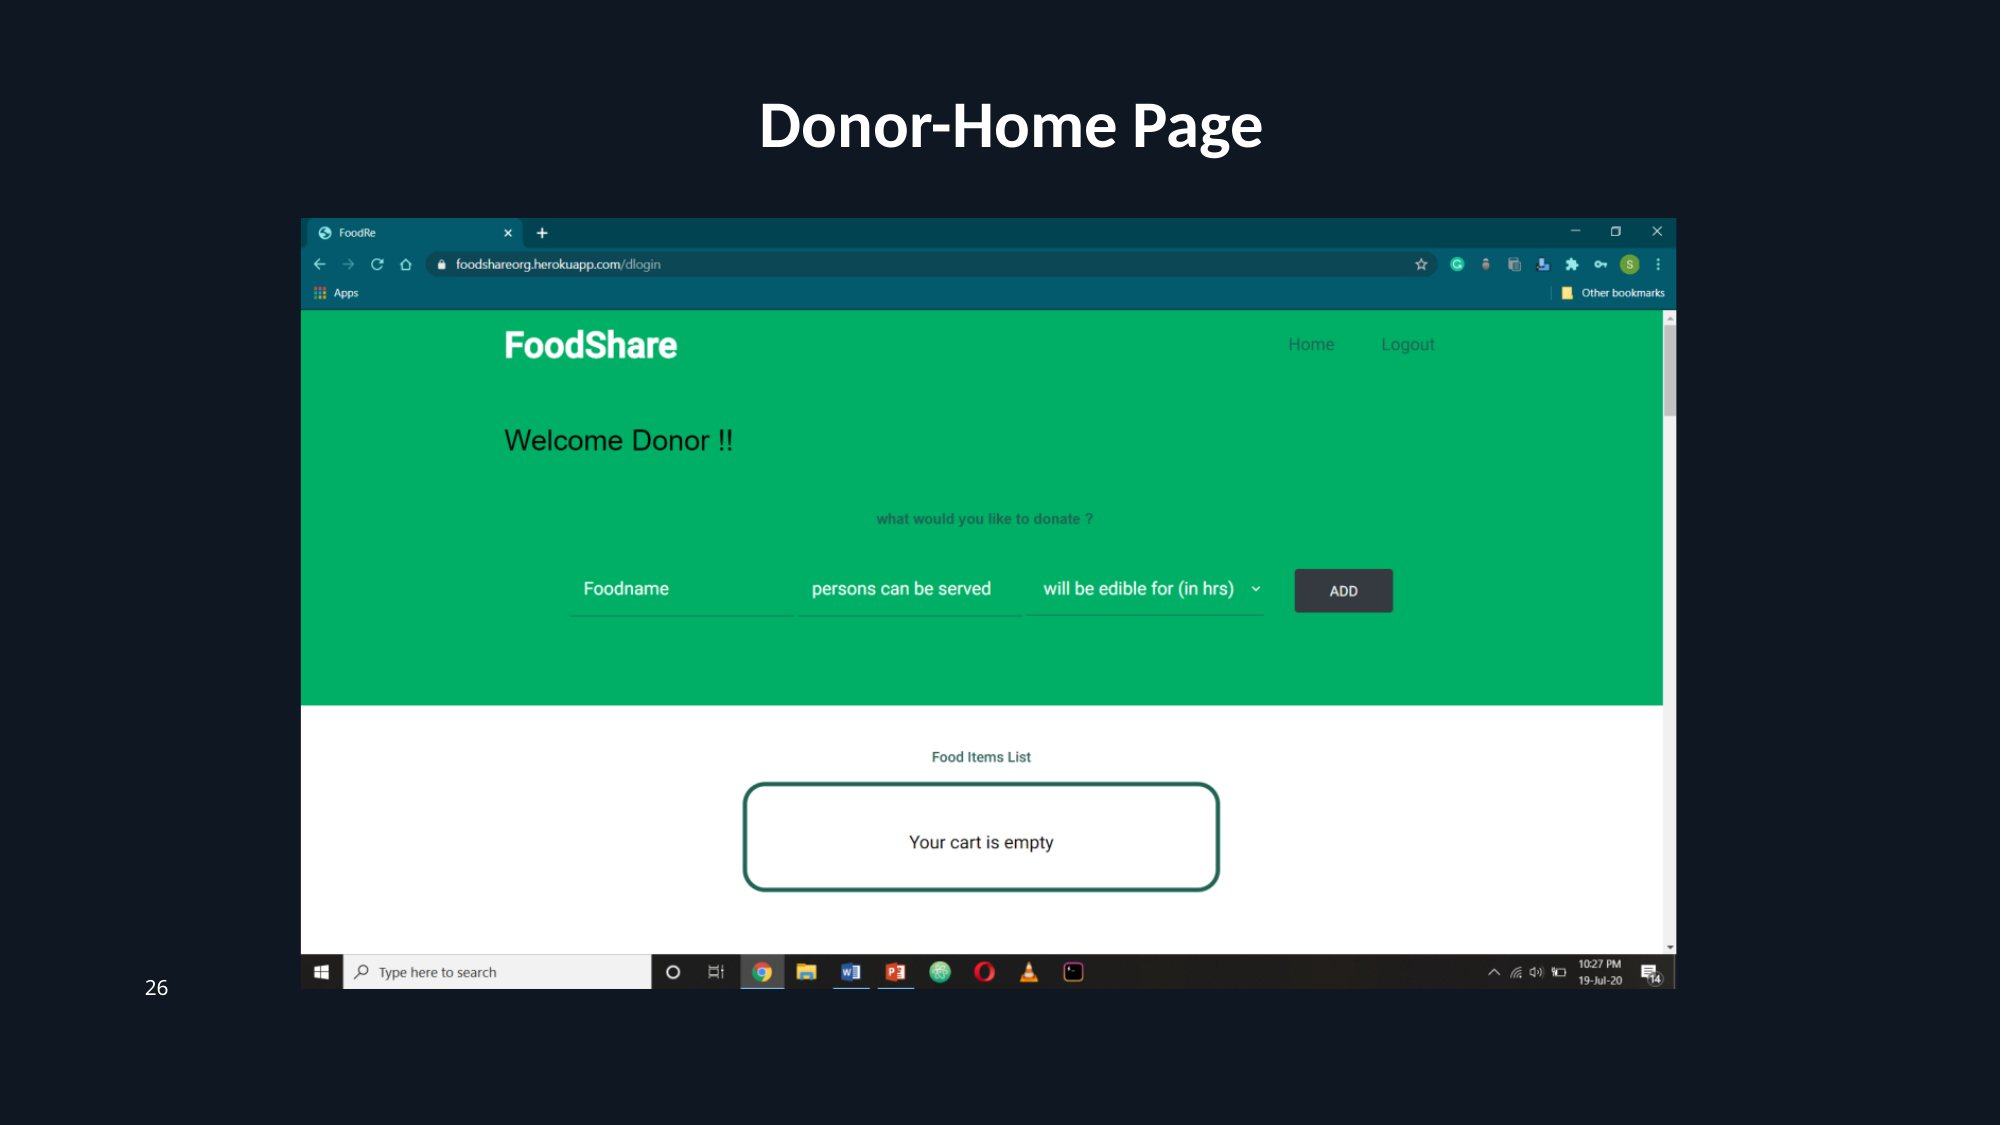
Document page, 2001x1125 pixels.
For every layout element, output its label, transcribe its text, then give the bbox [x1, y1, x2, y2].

picture [300, 218, 1677, 989]
slide_number 26 [127, 964, 186, 1014]
text_box Donor-Home Page [744, 73, 1280, 169]
